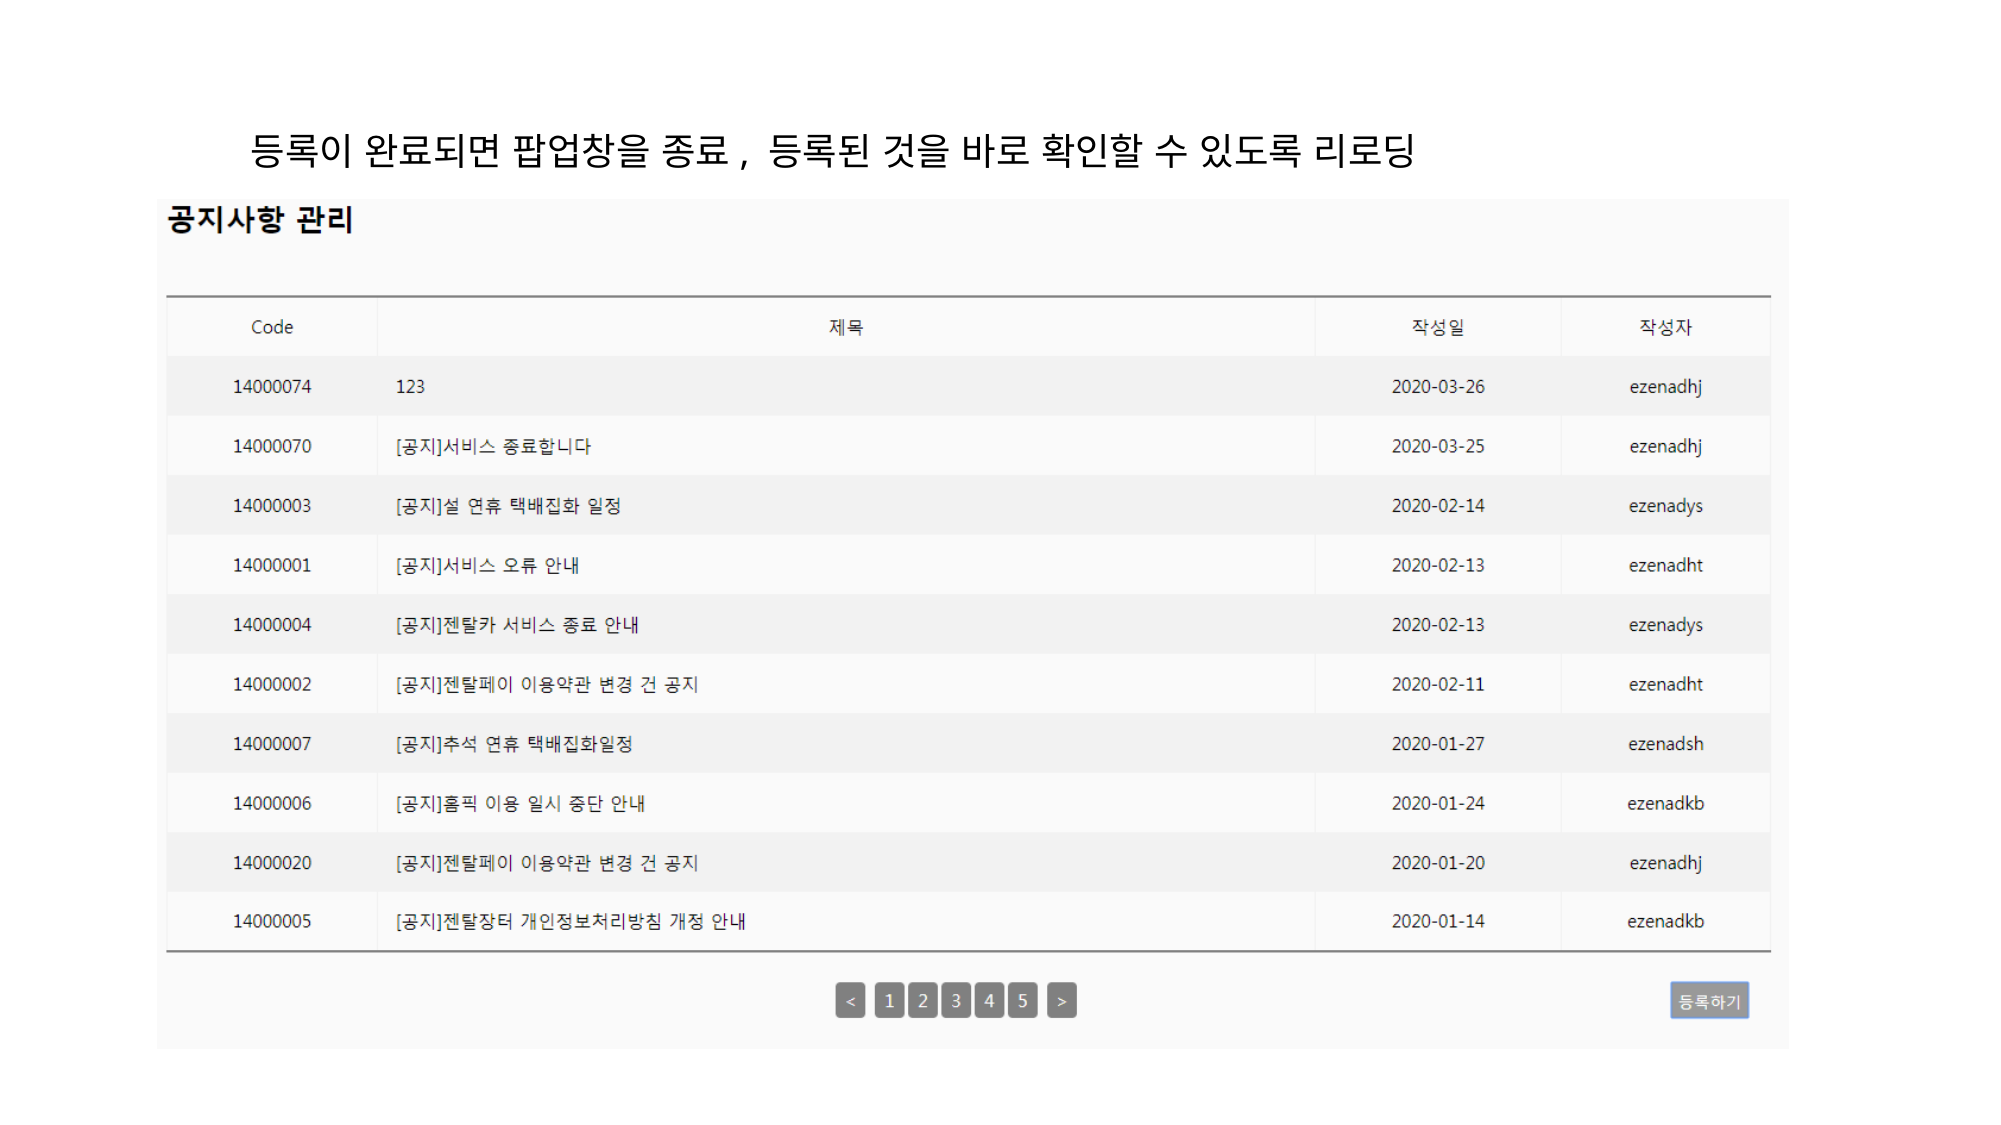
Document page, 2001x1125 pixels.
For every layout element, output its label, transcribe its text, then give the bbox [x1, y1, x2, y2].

picture [156, 199, 1789, 1049]
text_box 등록이 완료되면 팝업창을 종료, 등록된 것을 바로 확인할 수 있도록 리로딩 [235, 120, 1591, 181]
